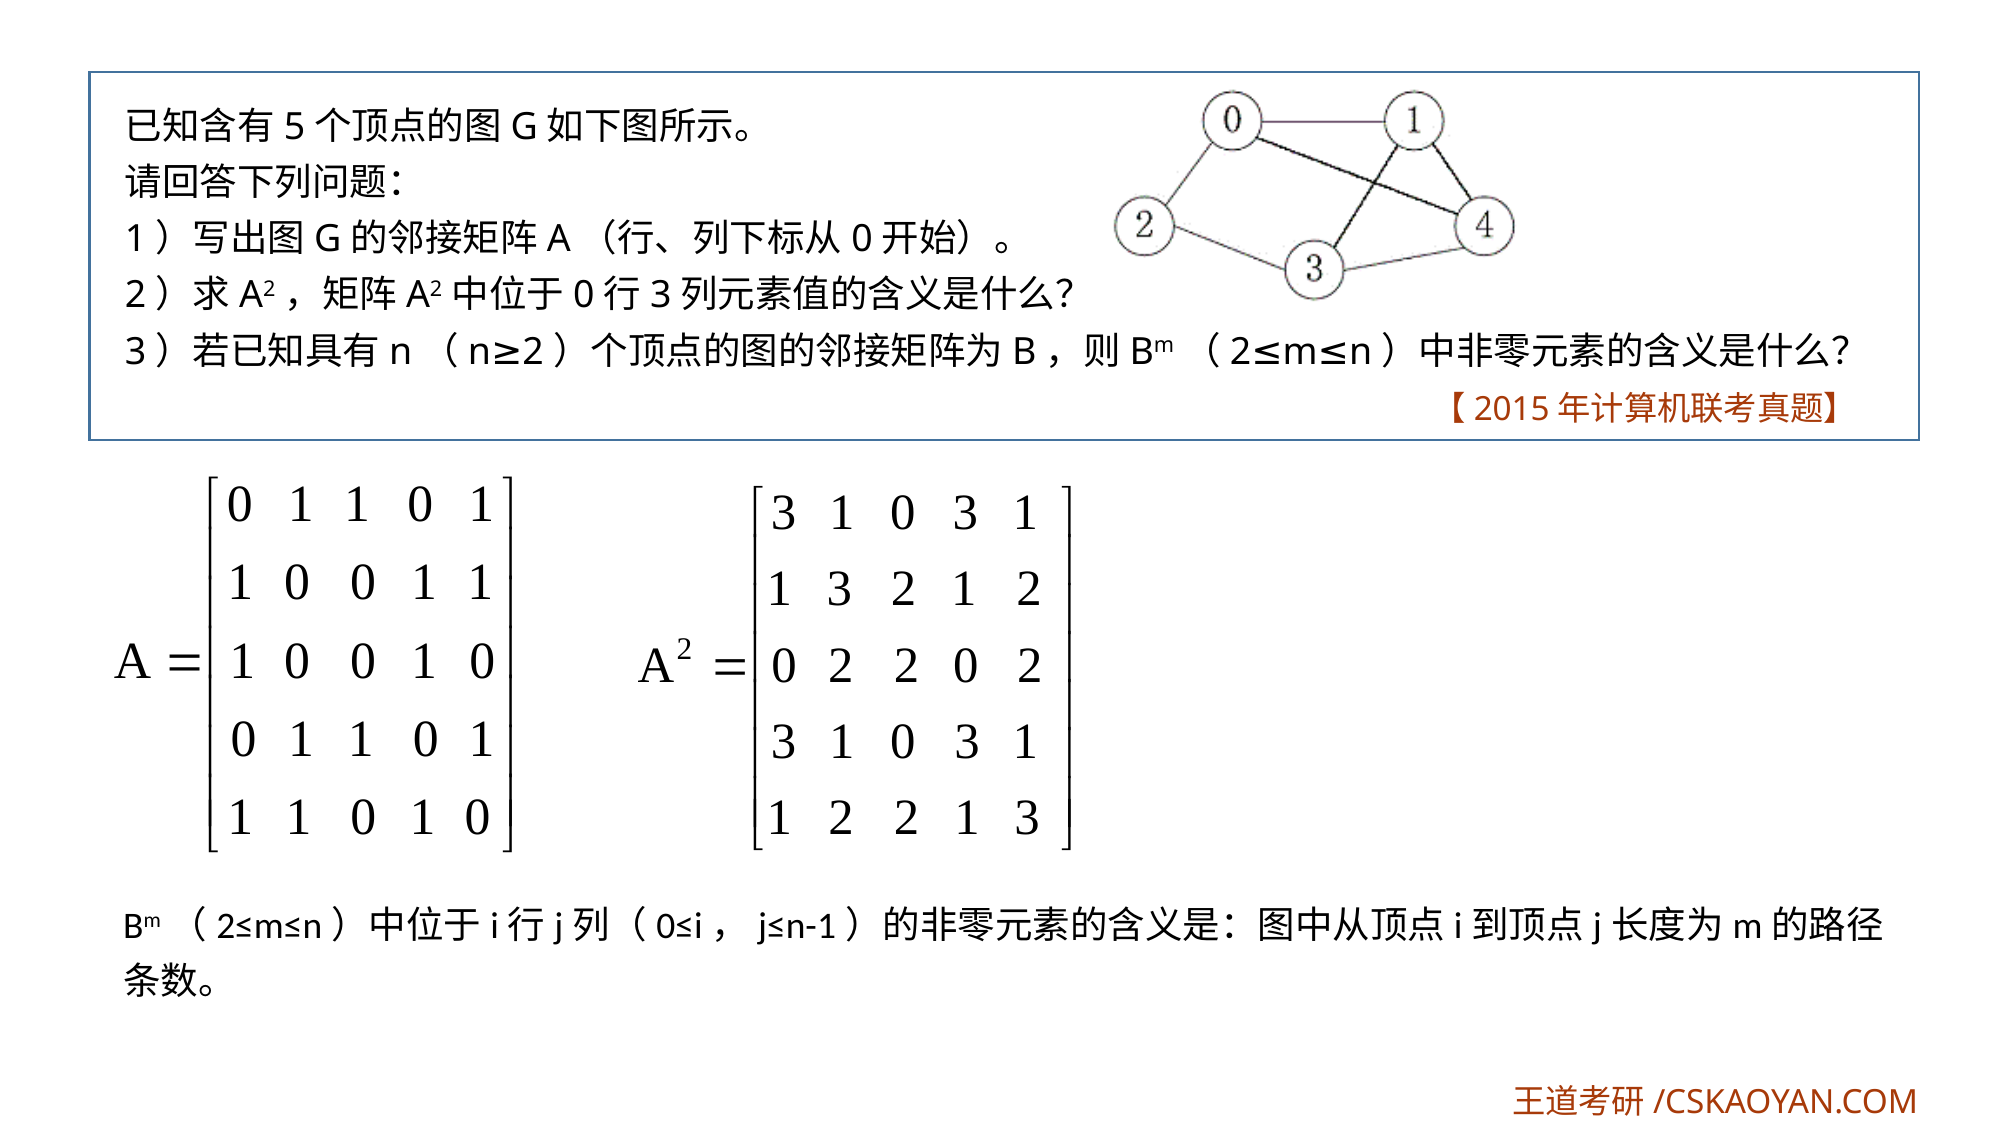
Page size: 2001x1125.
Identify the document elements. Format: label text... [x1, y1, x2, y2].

text_box Bm（2≤m≤n）中位于i行j列（0≤i，j≤n-1）的非零元素的含义是：图中从顶点i到顶点j长度为m的路径条数。 [108, 882, 1925, 1066]
picture [1111, 83, 1560, 308]
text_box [104, 464, 534, 867]
footer 王道考研/CSKAOYAN.COM [1430, 1065, 2000, 1125]
text_box [88, 71, 1920, 441]
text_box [628, 473, 1093, 862]
